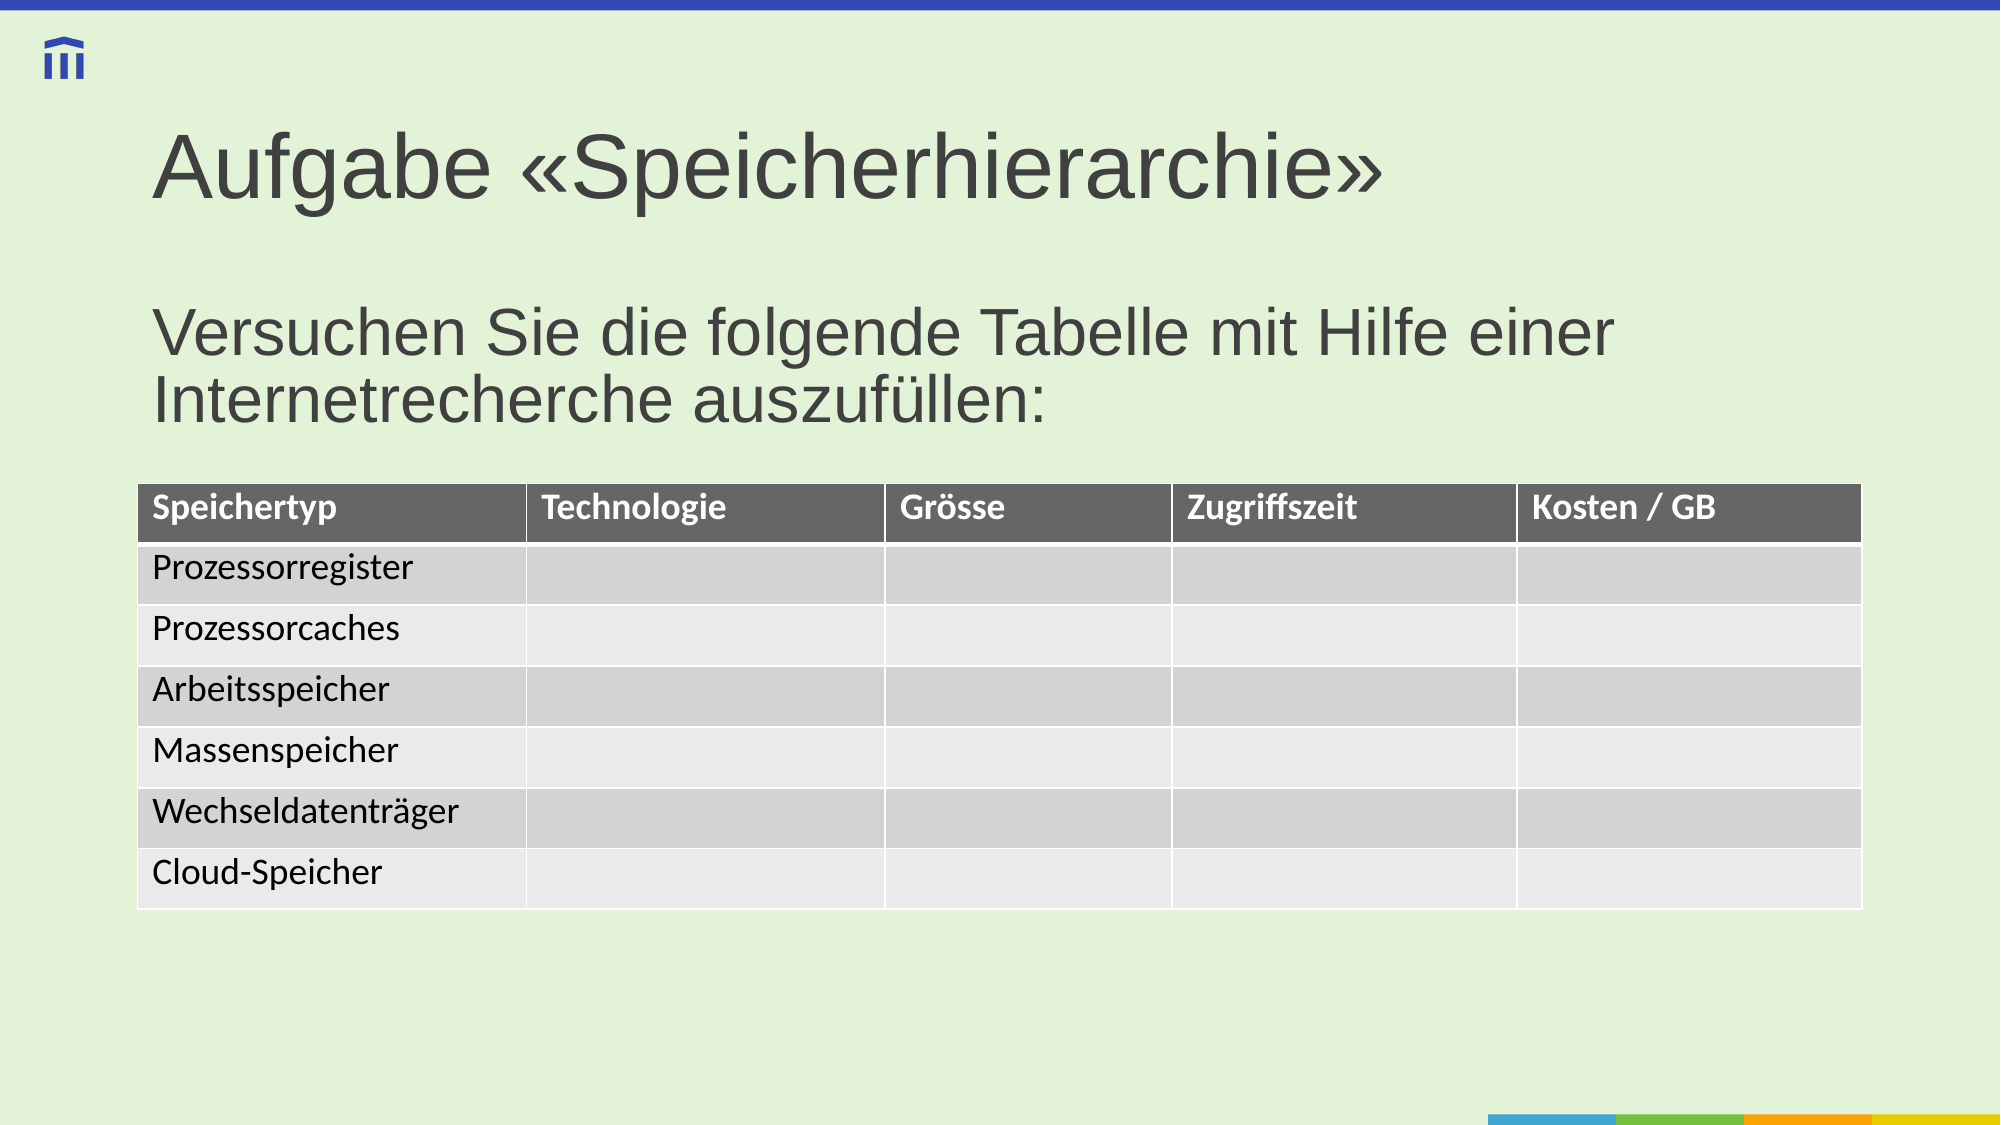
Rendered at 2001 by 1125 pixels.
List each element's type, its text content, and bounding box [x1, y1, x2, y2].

table_cell [527, 606, 884, 665]
text_box Versuchen Sie die folgende Tabelle mit Hilfe einer Internetrecherche auszufüllen: [137, 294, 1863, 459]
table_cell Prozessorregister [138, 547, 526, 604]
table_cell [886, 667, 1171, 726]
table_cell [1518, 849, 1861, 908]
table_cell [1173, 728, 1516, 787]
table_cell [527, 789, 884, 848]
table_cell [1518, 547, 1861, 604]
table_header Zugriffszeit [1173, 484, 1516, 542]
table_cell Cloud-Speicher [138, 849, 526, 908]
table_cell Prozessorcaches [138, 606, 526, 665]
table_cell [527, 728, 884, 787]
table_cell [1173, 789, 1516, 848]
table_cell [1173, 547, 1516, 604]
table_cell [1173, 667, 1516, 726]
table_header Kosten / GB [1518, 484, 1861, 542]
table_cell [1518, 789, 1861, 848]
table_header Grösse [886, 484, 1171, 542]
table_cell [1173, 606, 1516, 665]
table_cell Arbeitsspeicher [138, 667, 526, 726]
table_header Speichertyp [138, 484, 526, 542]
table_cell [527, 667, 884, 726]
table_cell [527, 547, 884, 604]
table_cell [1518, 606, 1861, 665]
table_cell [886, 606, 1171, 665]
title Aufgabe «Speicherhierarchie» [137, 59, 1863, 278]
table_header Technologie [527, 484, 884, 542]
table_cell [1518, 667, 1861, 726]
table_cell [1173, 849, 1516, 908]
table_cell [1518, 728, 1861, 787]
table_cell [886, 547, 1171, 604]
table_cell [527, 849, 884, 908]
table_cell [886, 789, 1171, 848]
table_cell [886, 728, 1171, 787]
table_cell Wechseldatenträger [138, 789, 526, 848]
picture [42, 34, 86, 81]
table_cell [886, 849, 1171, 908]
table_cell Massenspeicher [138, 728, 526, 787]
